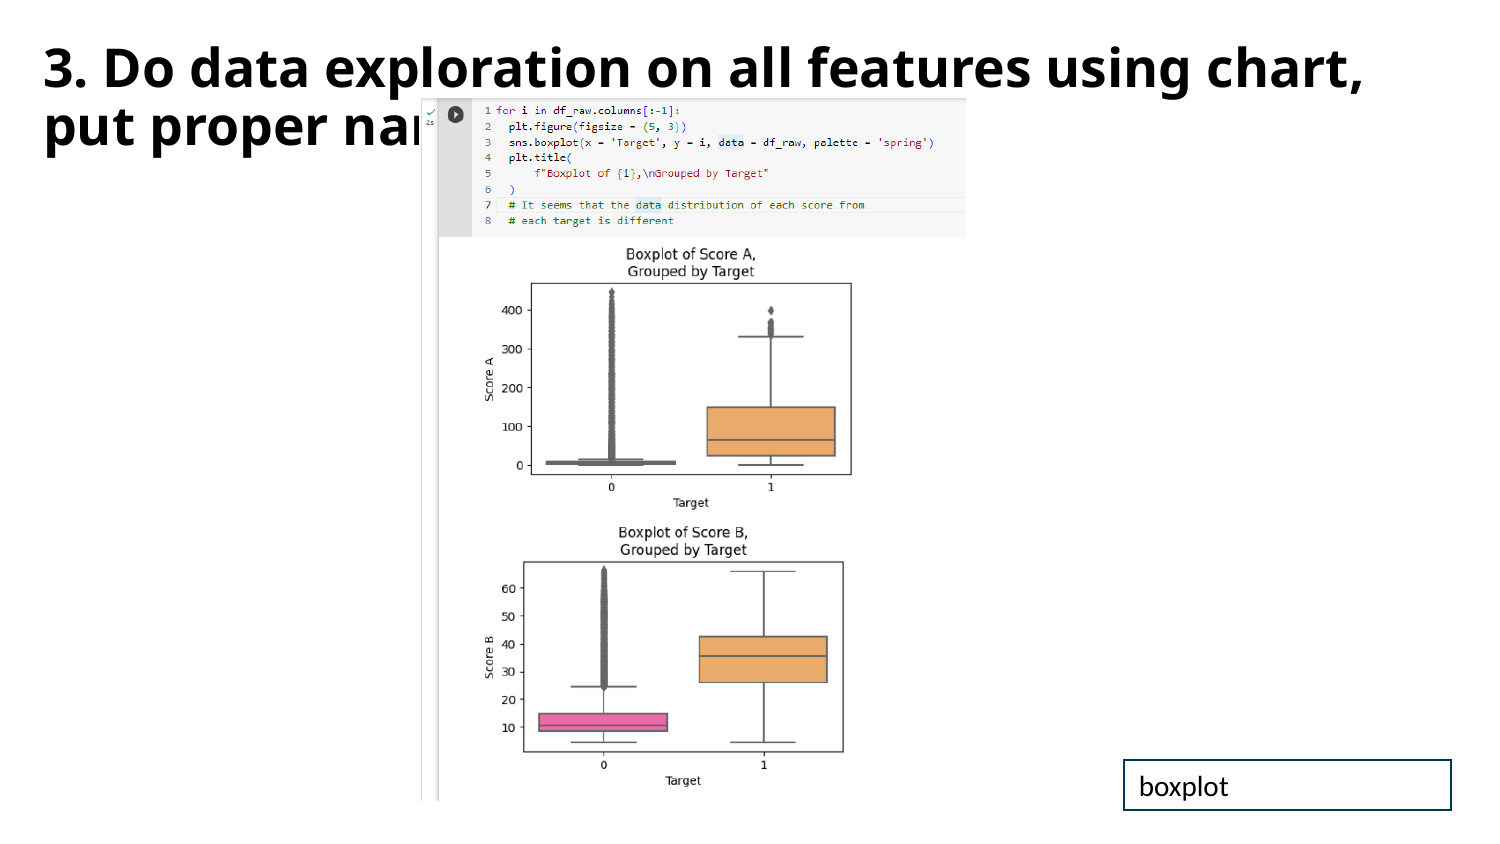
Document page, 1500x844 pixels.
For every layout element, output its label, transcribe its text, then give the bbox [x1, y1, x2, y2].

picture [419, 98, 966, 801]
title 3. Do data exploration on all features using chart, put proper name on each chart! [28, 32, 1477, 165]
text_box boxplot [1123, 759, 1452, 811]
